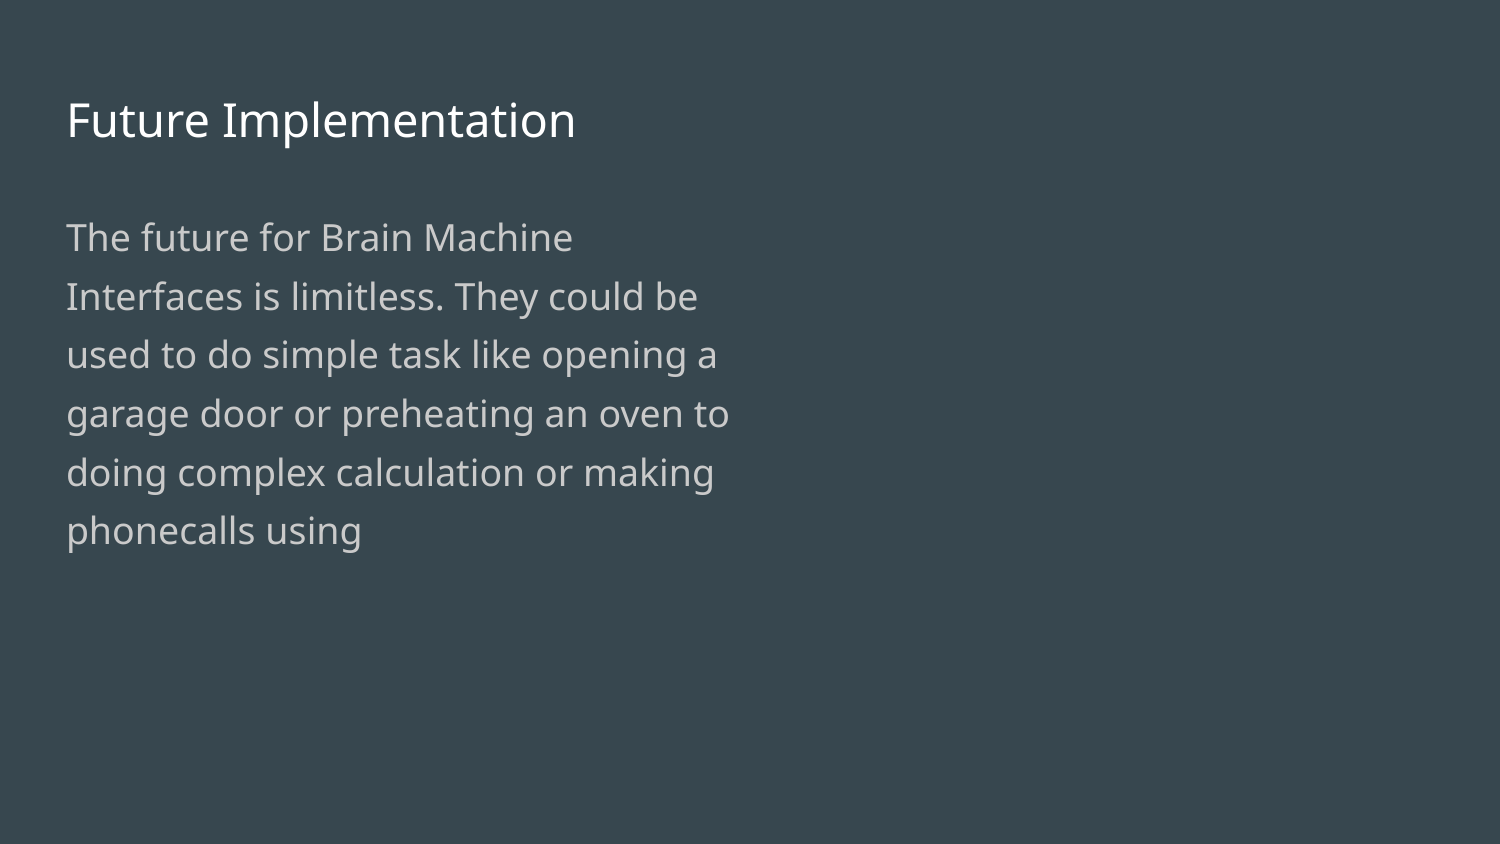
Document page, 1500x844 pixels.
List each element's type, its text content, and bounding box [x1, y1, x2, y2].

title Future Implementation [51, 72, 1449, 167]
list The future for Brain Machine Interfaces is limitless. They could be used to do simple task like opening a garage door or preheating an oven to doing complex calculation or making phonecalls using [51, 189, 750, 750]
